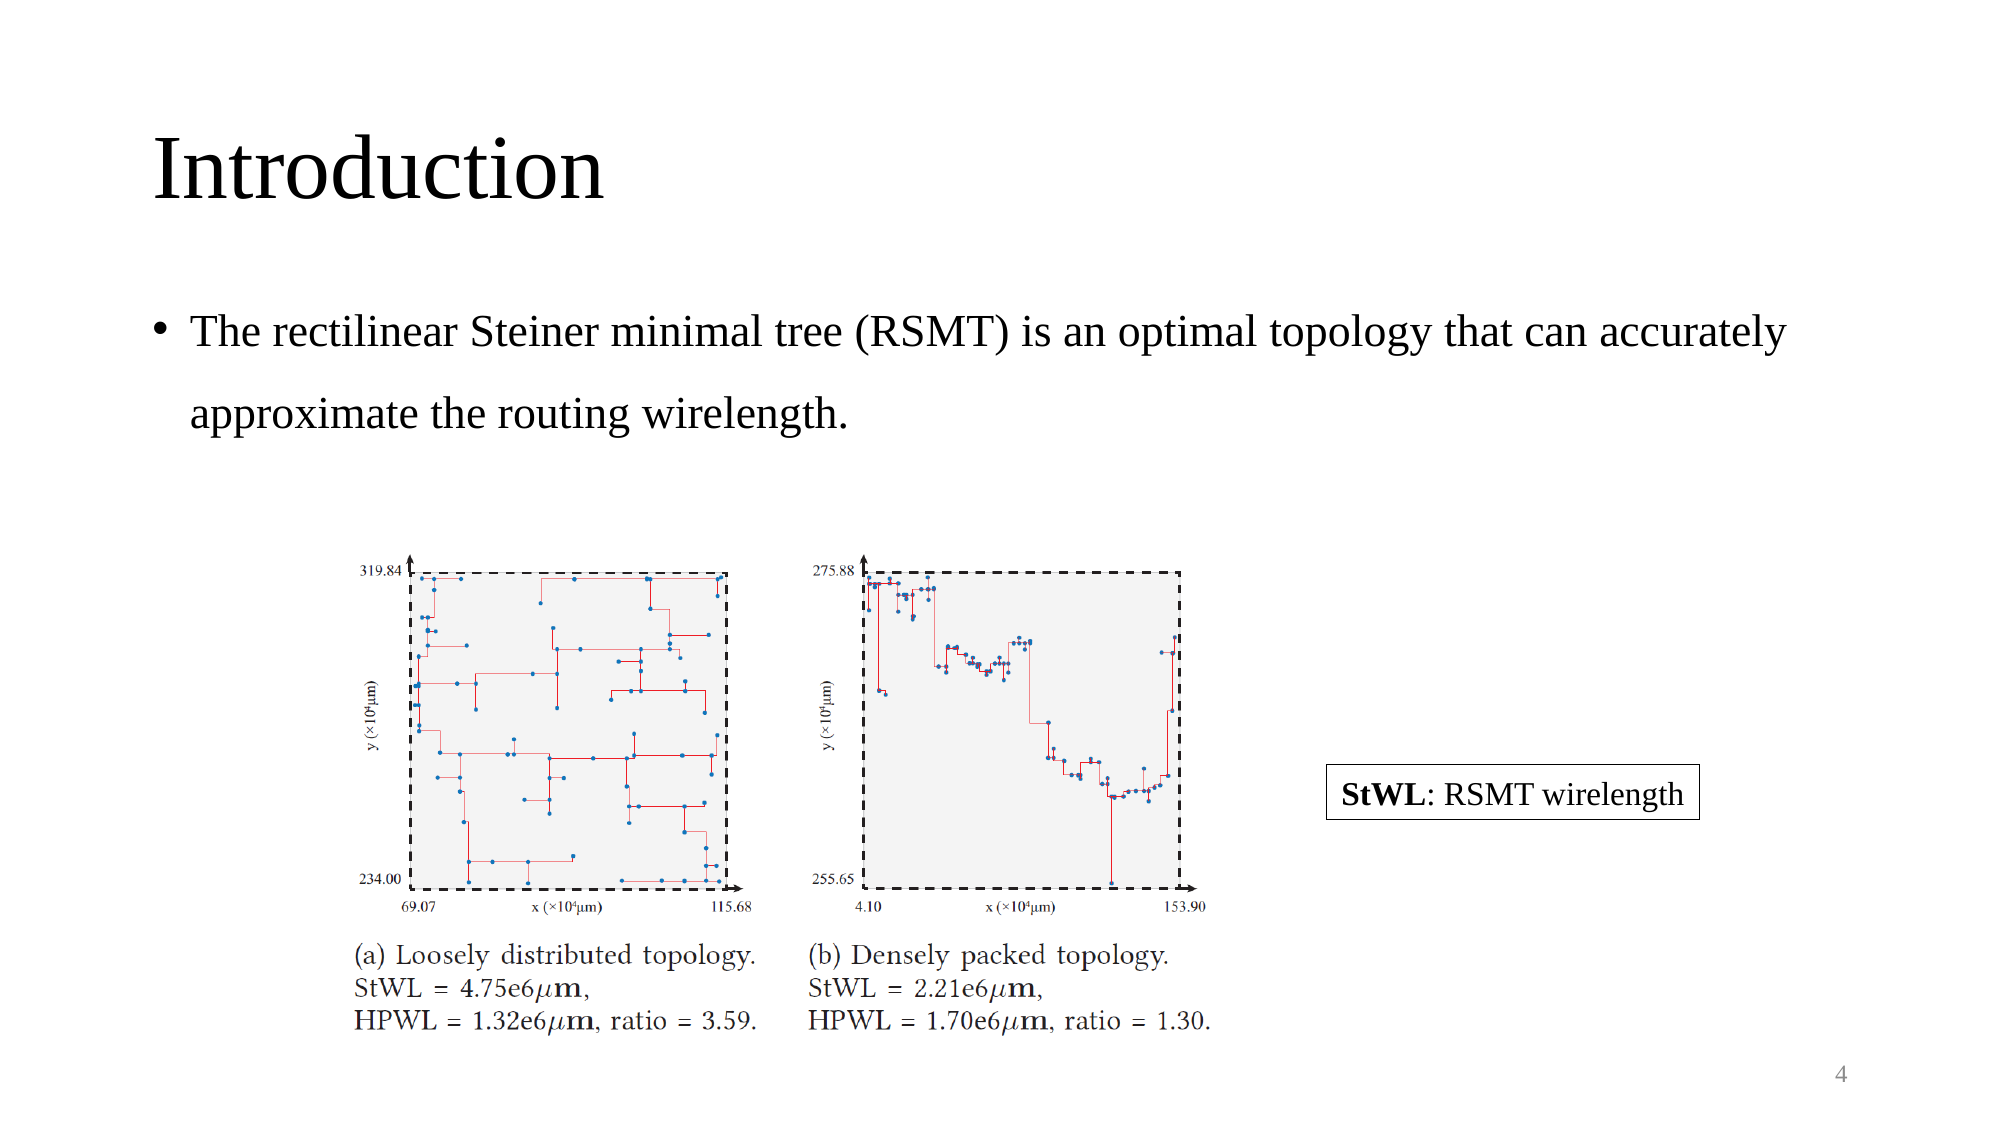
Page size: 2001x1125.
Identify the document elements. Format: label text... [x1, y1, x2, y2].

slide_number 3 [1412, 1069, 1863, 1103]
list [350, 542, 1224, 1043]
title Introduction [137, 59, 1863, 265]
text_box The rectilinear Steiner minimal tree (RSMT) is an optimal topology that can accurately approximate the routing wirelength. [137, 265, 1863, 1069]
text_box StWL: RSMT wirelength [1326, 764, 1700, 820]
